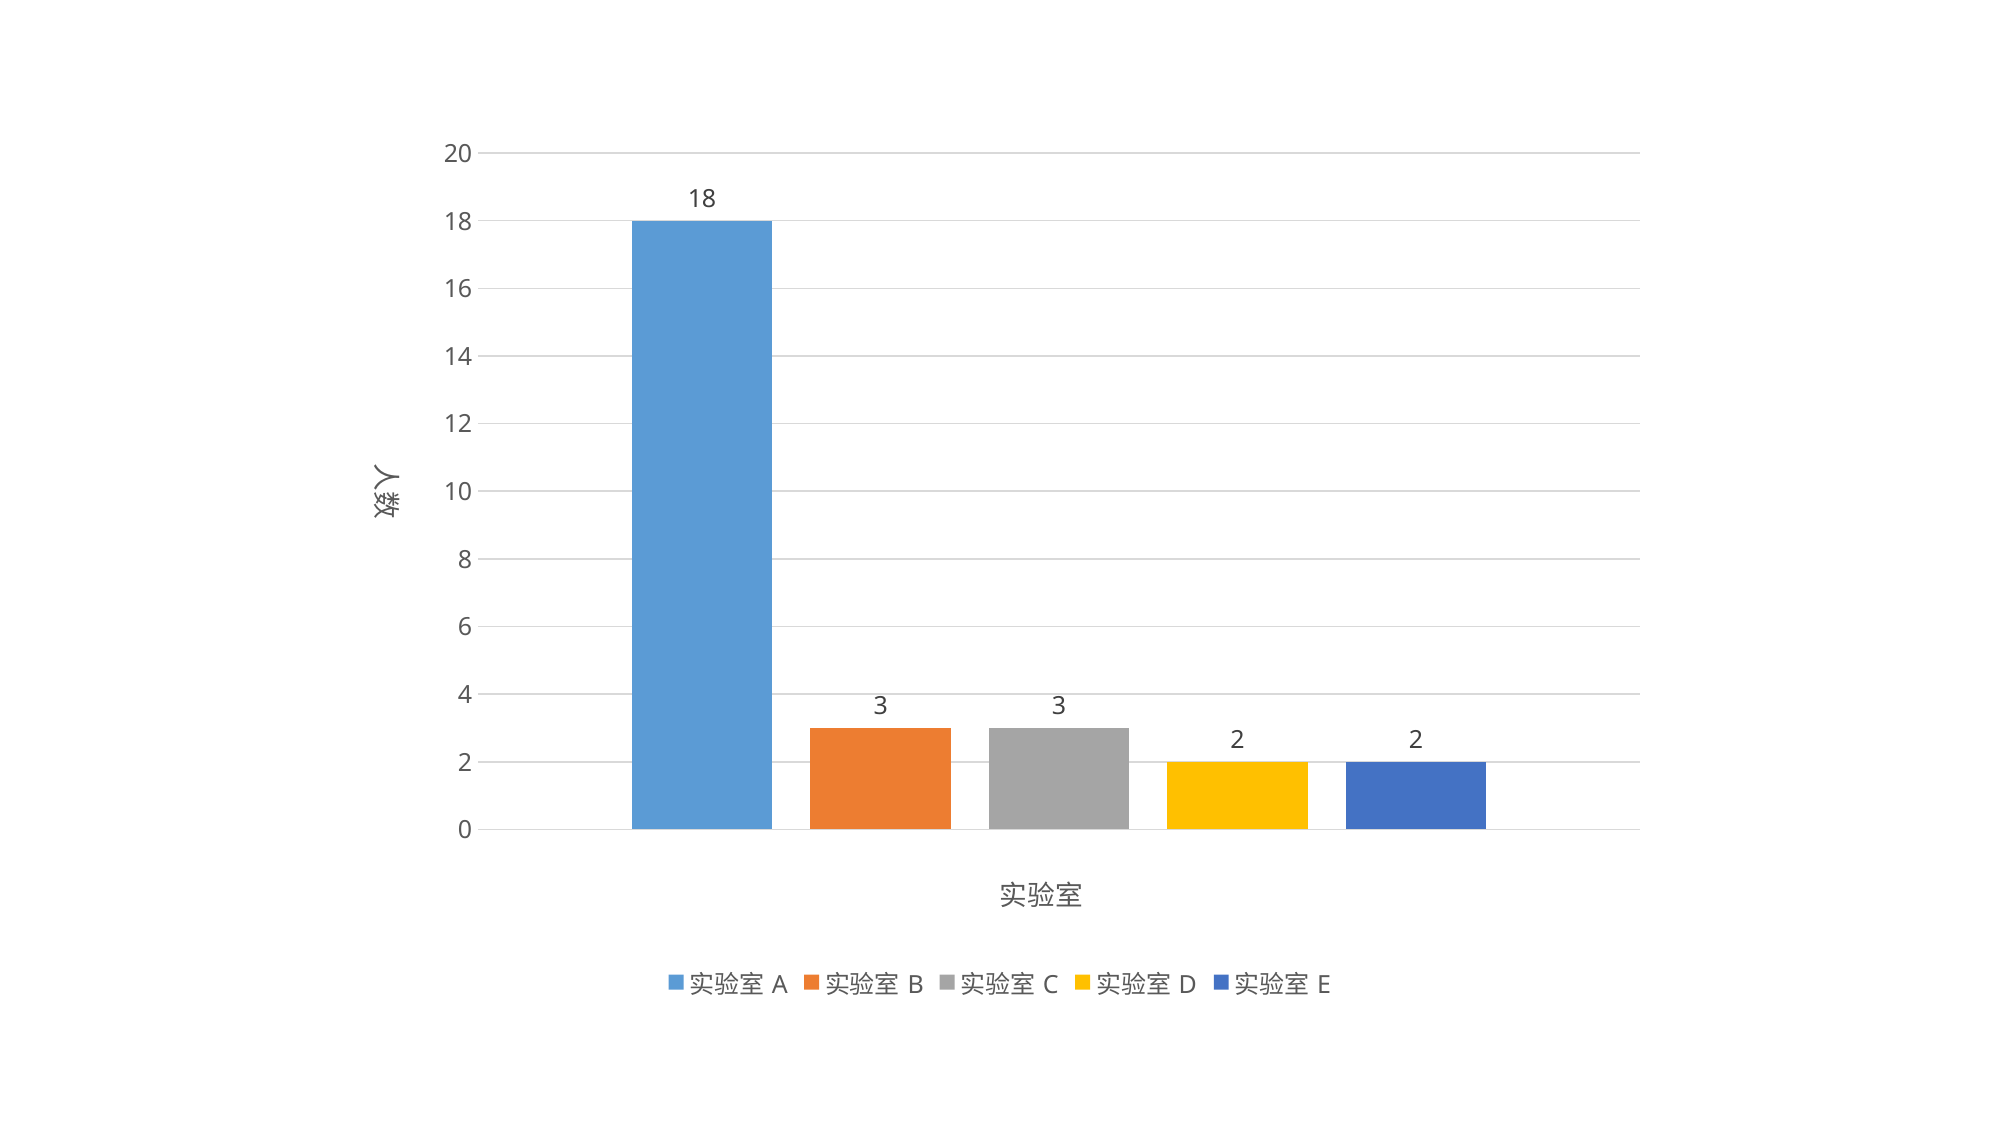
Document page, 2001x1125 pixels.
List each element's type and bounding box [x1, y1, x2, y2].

chart [333, 117, 1667, 1007]
